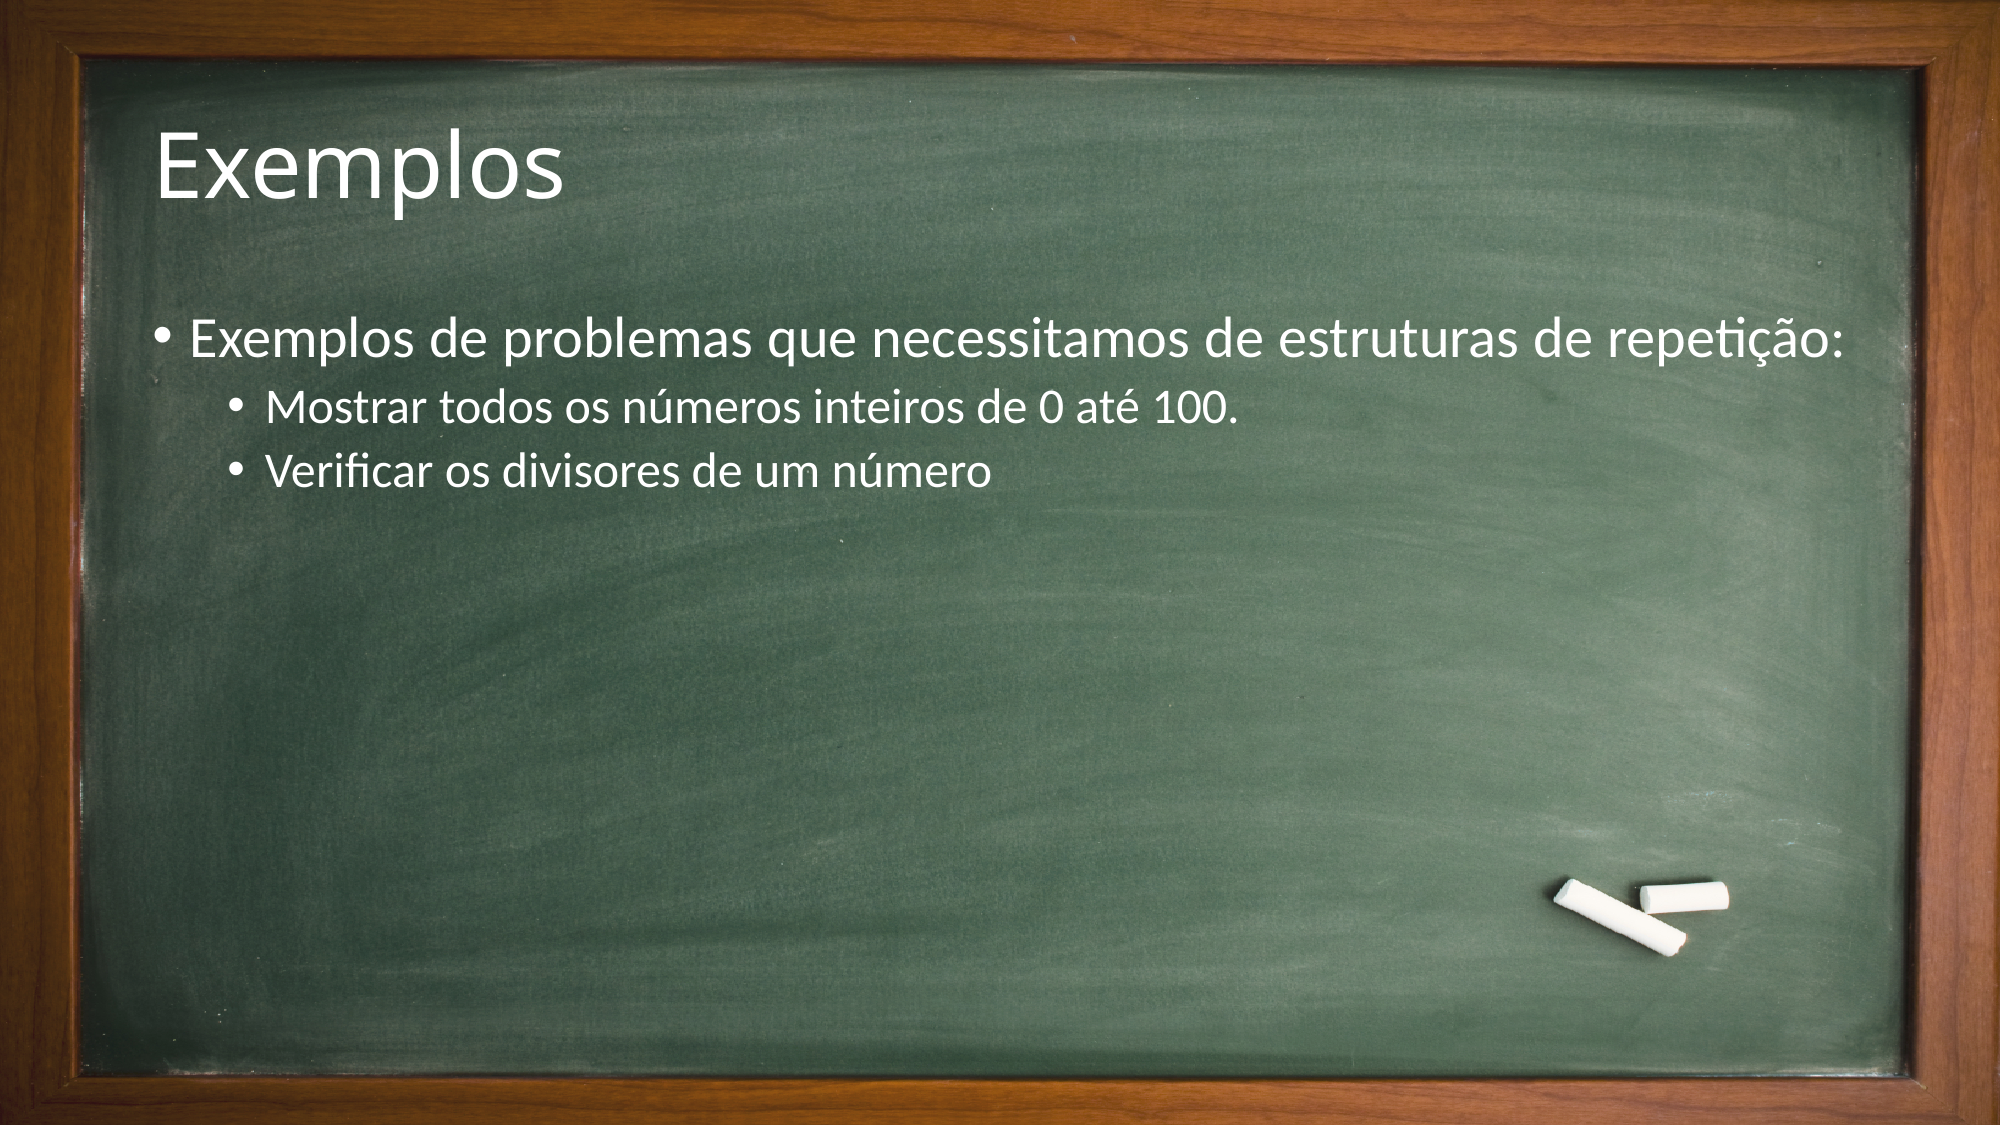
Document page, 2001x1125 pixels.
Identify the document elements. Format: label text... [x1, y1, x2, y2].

picture [0, 0, 2000, 1125]
title Exemplos [137, 59, 1863, 278]
list Exemplos de problemas que necessitamos de estruturas de repetição: Mostrar todos os números inteiros de 0 até 100. Verificar os divisores de um número [137, 299, 1863, 1014]
